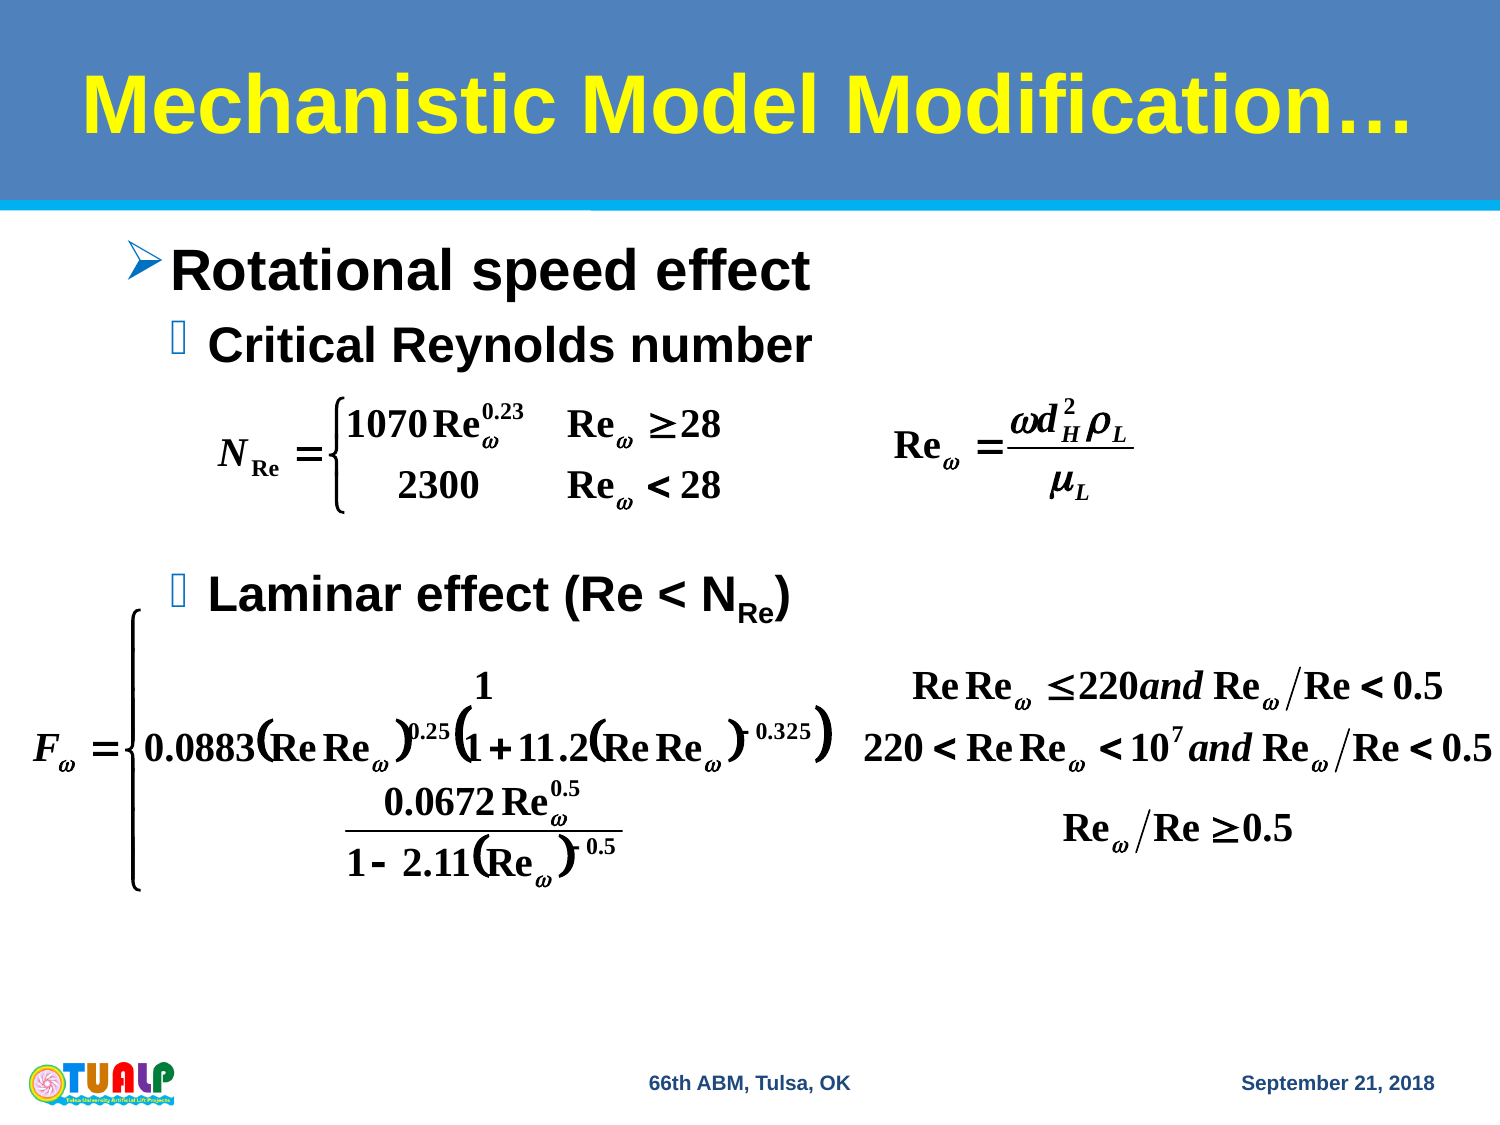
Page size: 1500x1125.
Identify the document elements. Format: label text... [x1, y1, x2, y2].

footer 66th ABM, Tulsa, OK [512, 1052, 988, 1113]
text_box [208, 387, 729, 521]
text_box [887, 387, 1144, 511]
picture [27, 1062, 175, 1106]
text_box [25, 599, 1500, 899]
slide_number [1100, 1052, 1450, 1113]
title Mechanistic Model Modification… [0, 0, 1500, 205]
